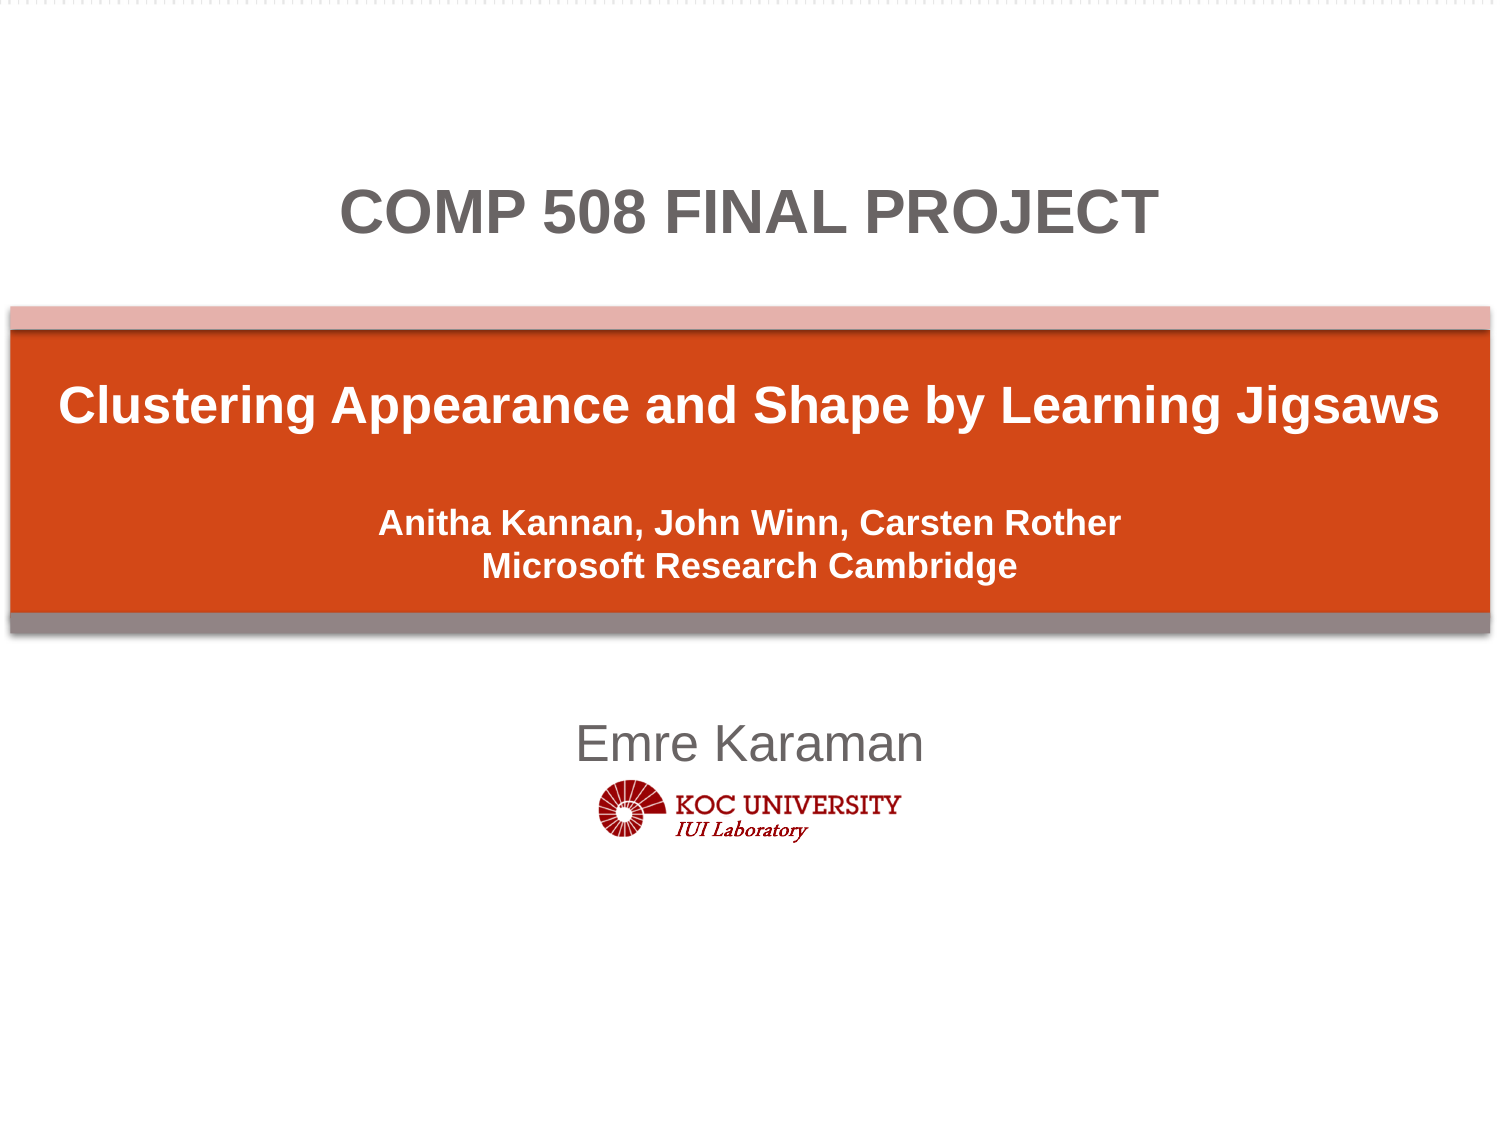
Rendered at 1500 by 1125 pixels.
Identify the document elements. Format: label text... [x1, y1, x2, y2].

text_box COMP 508 FINAL PROJECT [230, 106, 1269, 263]
title Clustering Appearance and Shape by Learning Jigsaws Anitha Kannan, John Winn, Carsten Rother Microsoft Research Cambridge [17, 361, 1483, 603]
picture [597, 802, 903, 846]
subtitle Emre Karaman [230, 645, 1270, 802]
